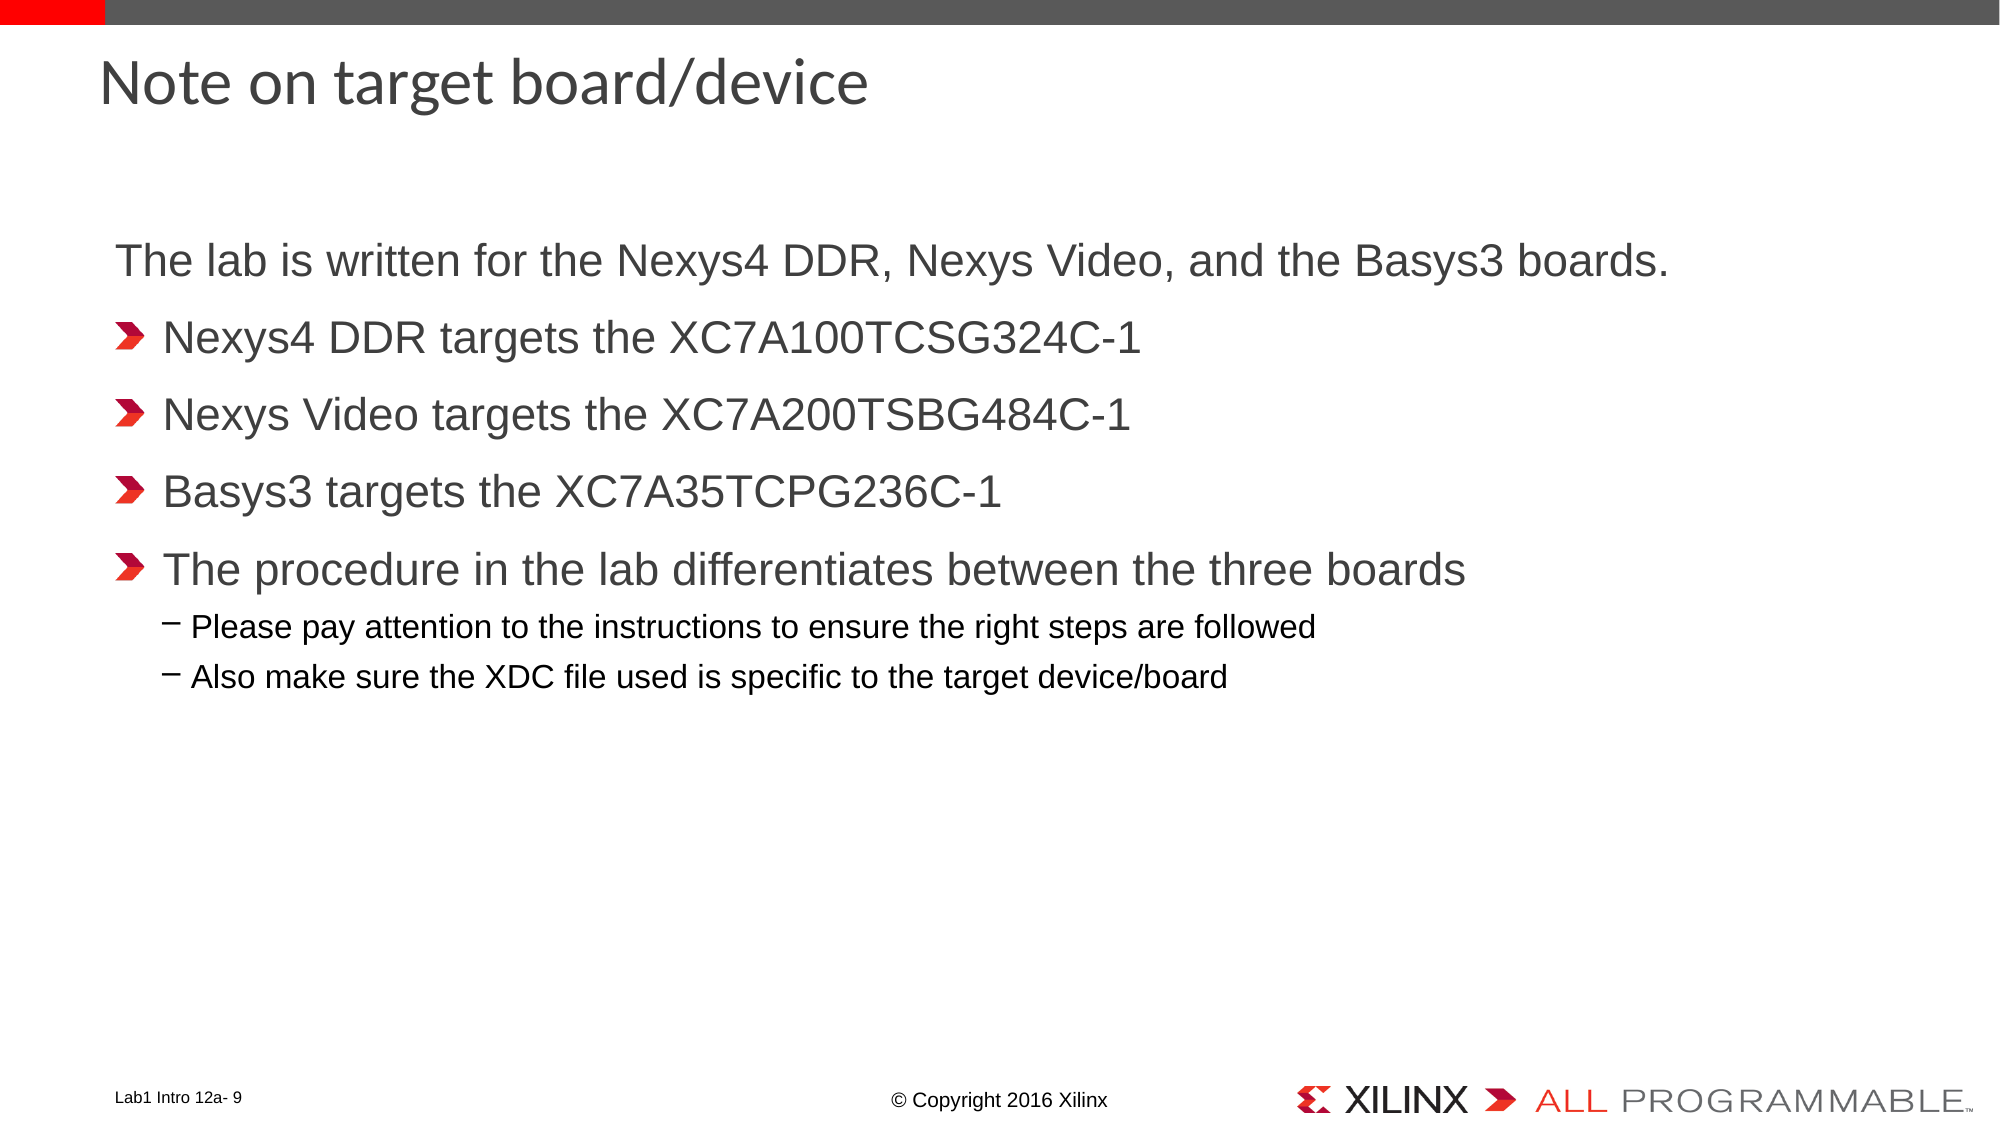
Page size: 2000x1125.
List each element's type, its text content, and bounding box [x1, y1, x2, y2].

picture [114, 321, 145, 350]
picture [114, 398, 145, 427]
footer © Copyright 2016 Xilinx [683, 1079, 1317, 1120]
slide_number Lab1 Intro 12a- 9 [99, 1078, 284, 1120]
list The lab is written for the Nexys4 DDR, Nexys Video, and the Basys3 boards. Nexys4 DDR targets the XC7A100TCSG324C-1 Nexys Video targets the XC7A200TSBG484C-1 Basys3 targets the XC7A35TCPG236C-1 The procedure in the lab differentiates between the three boards Please pay attention to the instructions to ensure the right steps are followed Also make sure the XDC file used is specific to the target device/board [99, 217, 1901, 918]
picture [114, 552, 145, 581]
picture [1317, 1086, 1973, 1113]
title Note on target board/device [99, 34, 1900, 122]
picture [114, 475, 145, 504]
